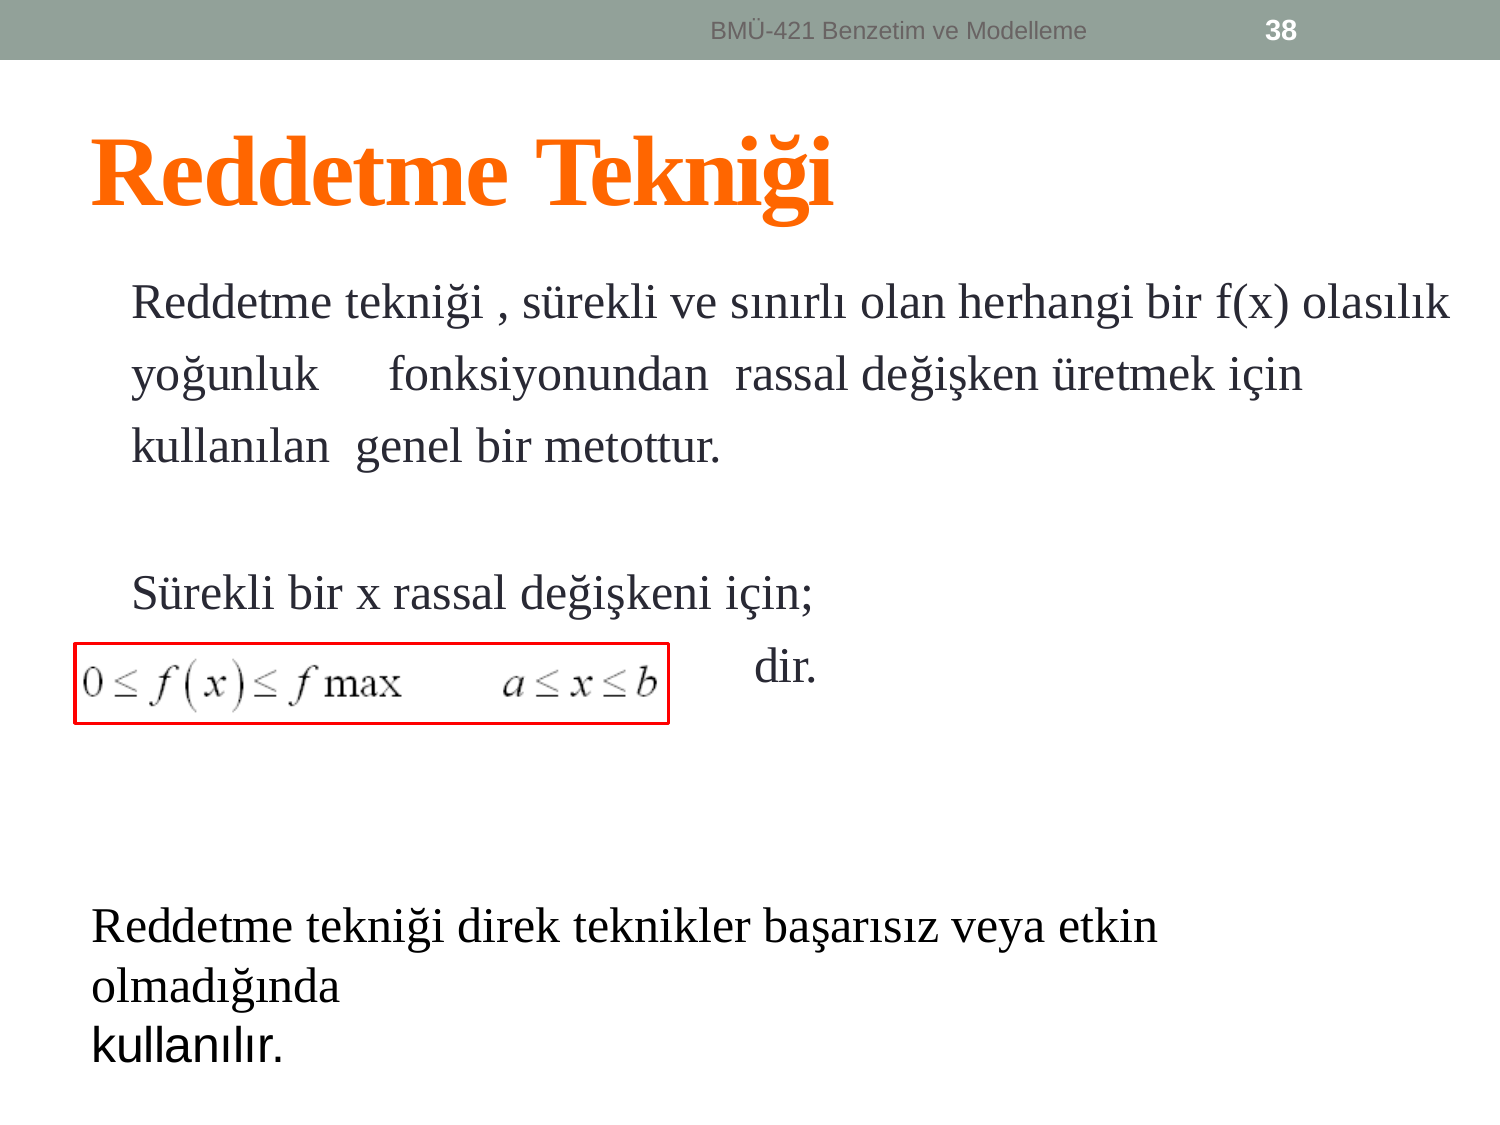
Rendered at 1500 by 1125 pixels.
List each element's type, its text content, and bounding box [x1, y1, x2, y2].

text_box BMÜ-421 Benzetim ve Modelleme [708, 14, 1092, 45]
text_box [74, 643, 669, 724]
text_box Reddetme tekniği direk teknikler başarısız veya etkin olmadığında kullanılır. [89, 892, 1421, 1073]
text_box 38 [1263, 11, 1300, 47]
text_box Reddetme Tekniği Reddetme tekniği , sürekli ve sınırlı olan herhangi bir f(x) olasılık yoğunluk fonksiyonundan rassal değişken üretmek için kullanılan genel bir metottur. Sürekli bir x rassal değişkeni için; dir. [87, 105, 1474, 692]
